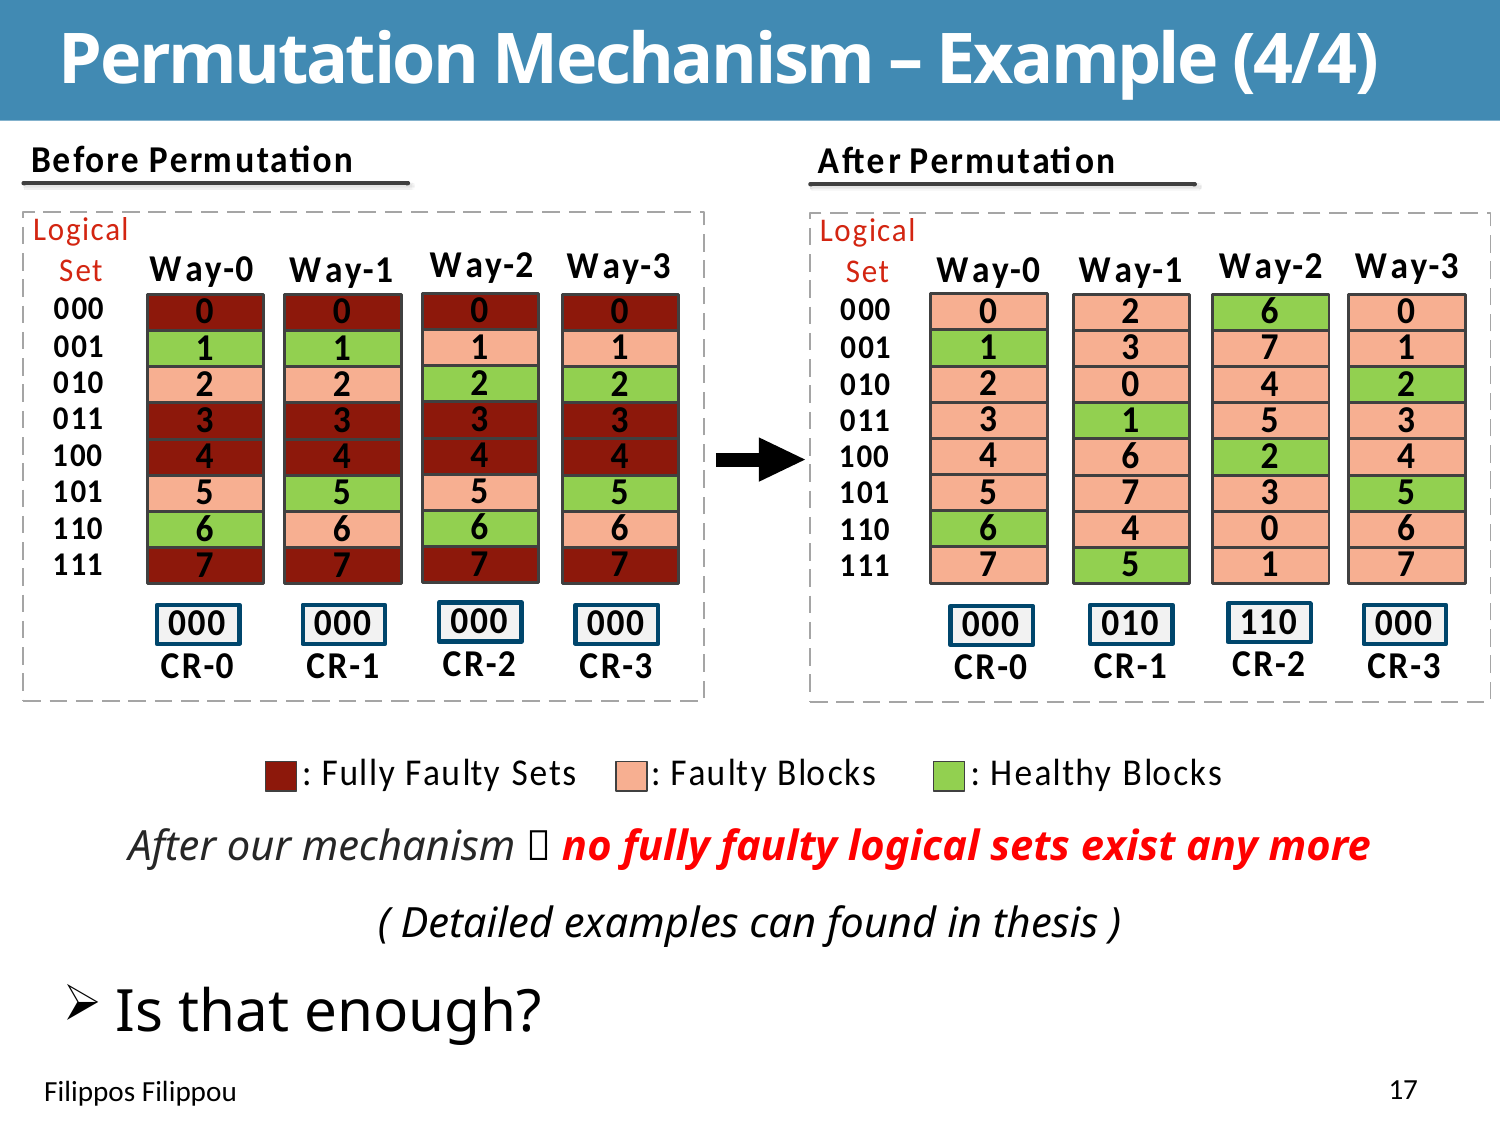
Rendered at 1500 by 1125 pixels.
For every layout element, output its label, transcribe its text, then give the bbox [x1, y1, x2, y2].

title Permutation Mechanism – Example (4/4) [0, 0, 1500, 121]
list After our mechanism  no fully faulty logical sets exist any more ( Detailed examples can found in thesis ) Is that enough? [47, 816, 1452, 1062]
slide_number 17 [1073, 1063, 1433, 1113]
text_box Filippos Filippou [0, 1065, 320, 1116]
picture [8, 124, 1492, 816]
